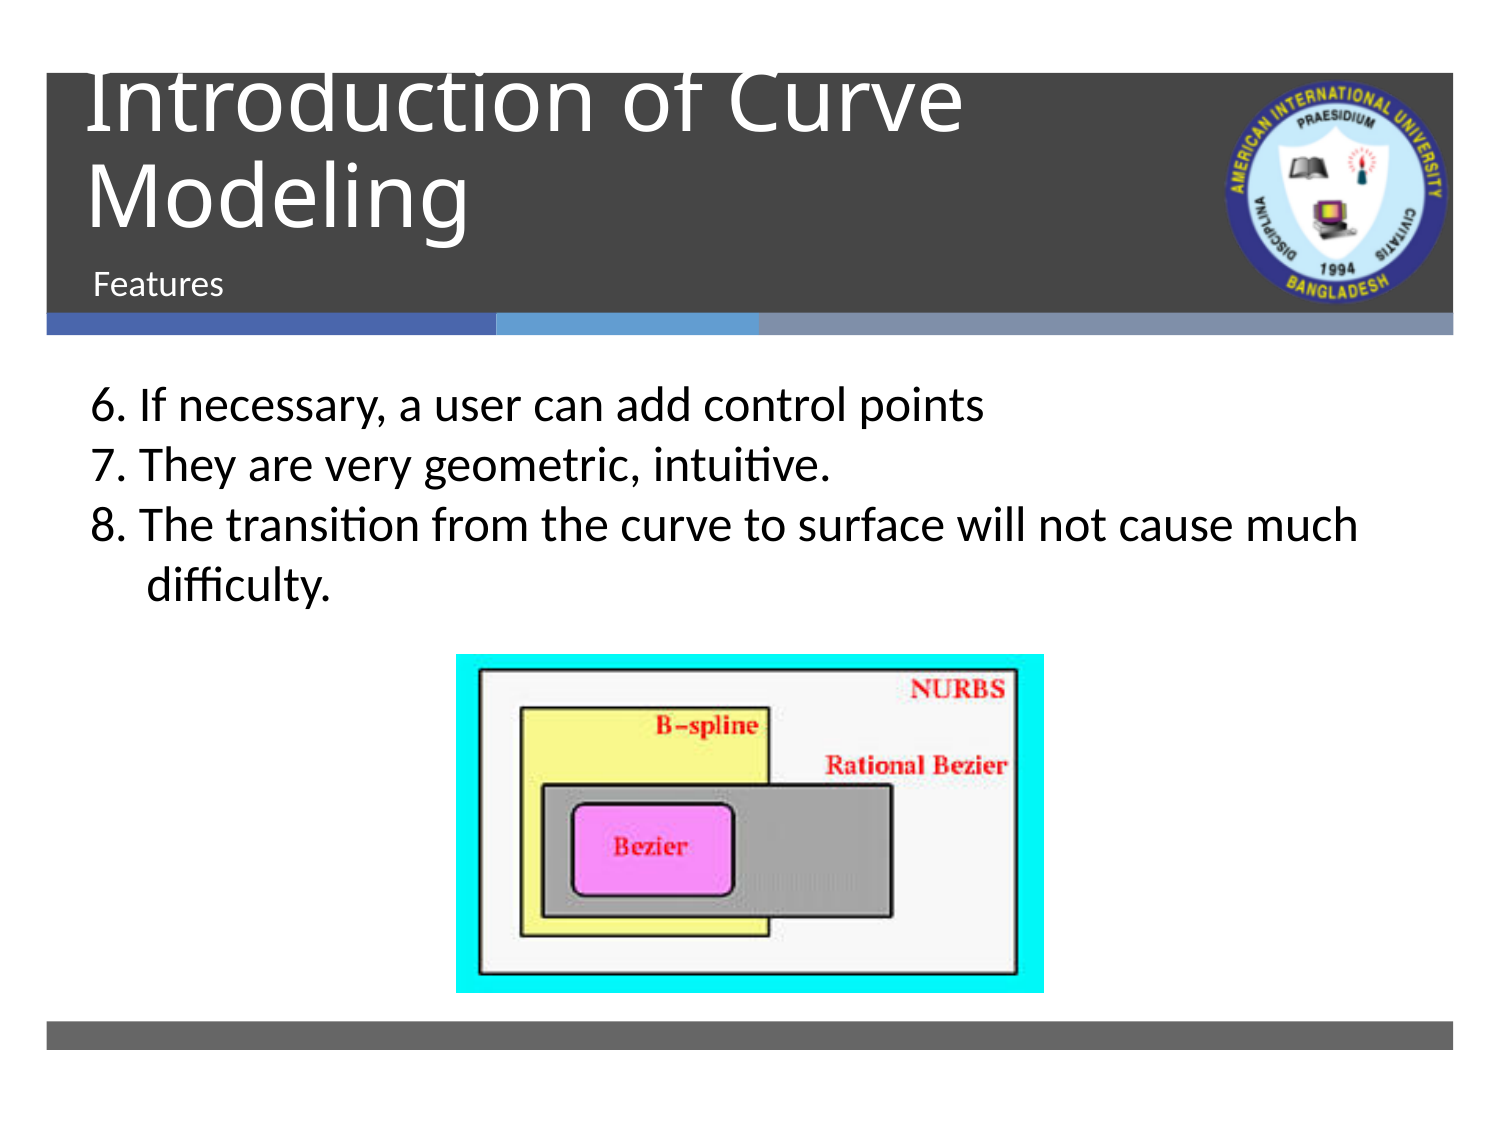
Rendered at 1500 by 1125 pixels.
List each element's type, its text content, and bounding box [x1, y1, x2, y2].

picture [455, 653, 1045, 993]
picture [1351, 75, 1454, 310]
text_box 6. If necessary, a user can add control points 7. They are very geometric, intuitive. 8. The transition from the curve to surface will not cause much difficulty. [75, 364, 1386, 619]
subtitle Features [78, 251, 1351, 331]
title Introduction of Curve Modeling [69, 73, 1351, 253]
